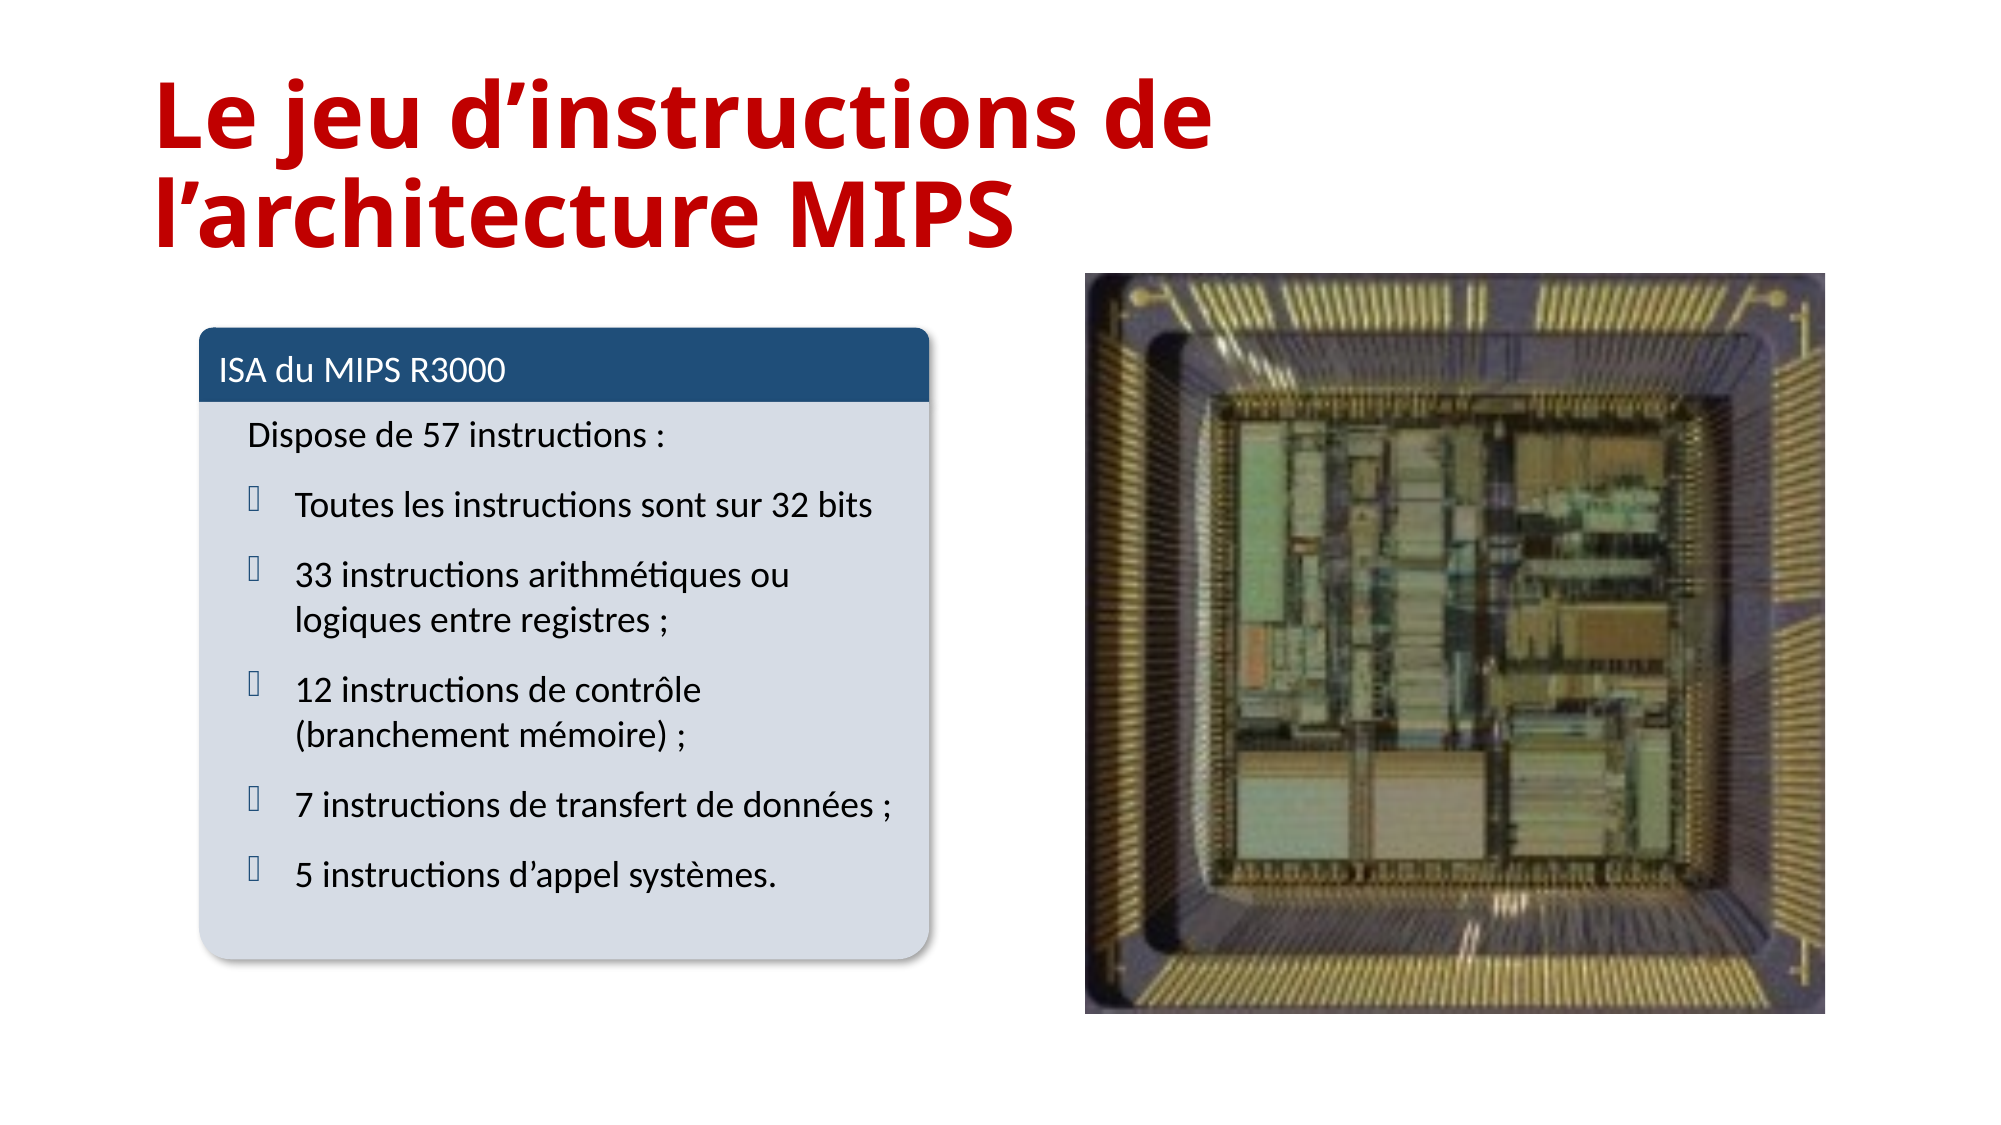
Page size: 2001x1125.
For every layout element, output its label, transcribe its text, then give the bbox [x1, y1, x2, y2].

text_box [200, 328, 929, 959]
title Le jeu d’instructions de l’architecture MIPS [137, 59, 1863, 278]
text_box [1085, 273, 1826, 1014]
